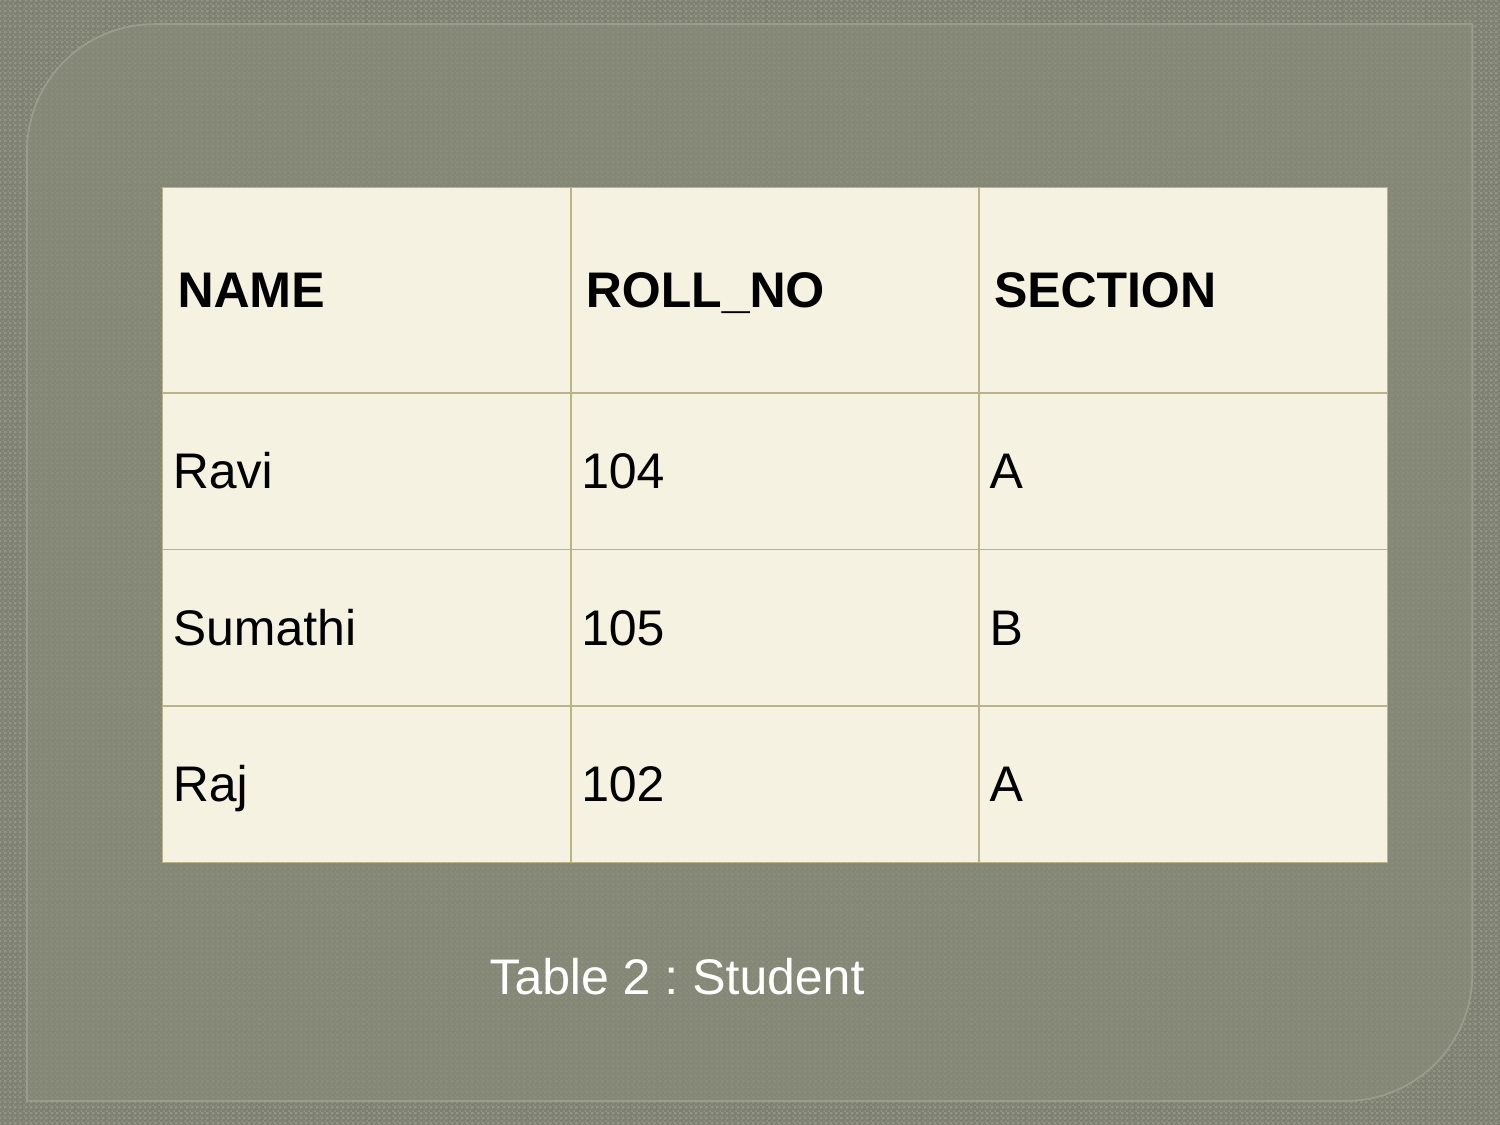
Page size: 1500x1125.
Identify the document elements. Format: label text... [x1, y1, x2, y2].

table_cell Raj [163, 707, 570, 862]
table_header NAME [163, 188, 570, 392]
table_cell B [980, 550, 1387, 705]
table_header SECTION [980, 188, 1387, 392]
table_cell 104 [572, 394, 978, 549]
table_header ROLL_NO [572, 188, 978, 392]
table_cell Sumathi [163, 550, 570, 705]
table_cell Ravi [163, 394, 570, 549]
text_box Table 2 : Student [474, 937, 1000, 1013]
table_cell A [980, 707, 1387, 862]
table_cell 102 [572, 707, 978, 862]
table_cell 105 [572, 550, 978, 705]
table_cell A [980, 394, 1387, 549]
